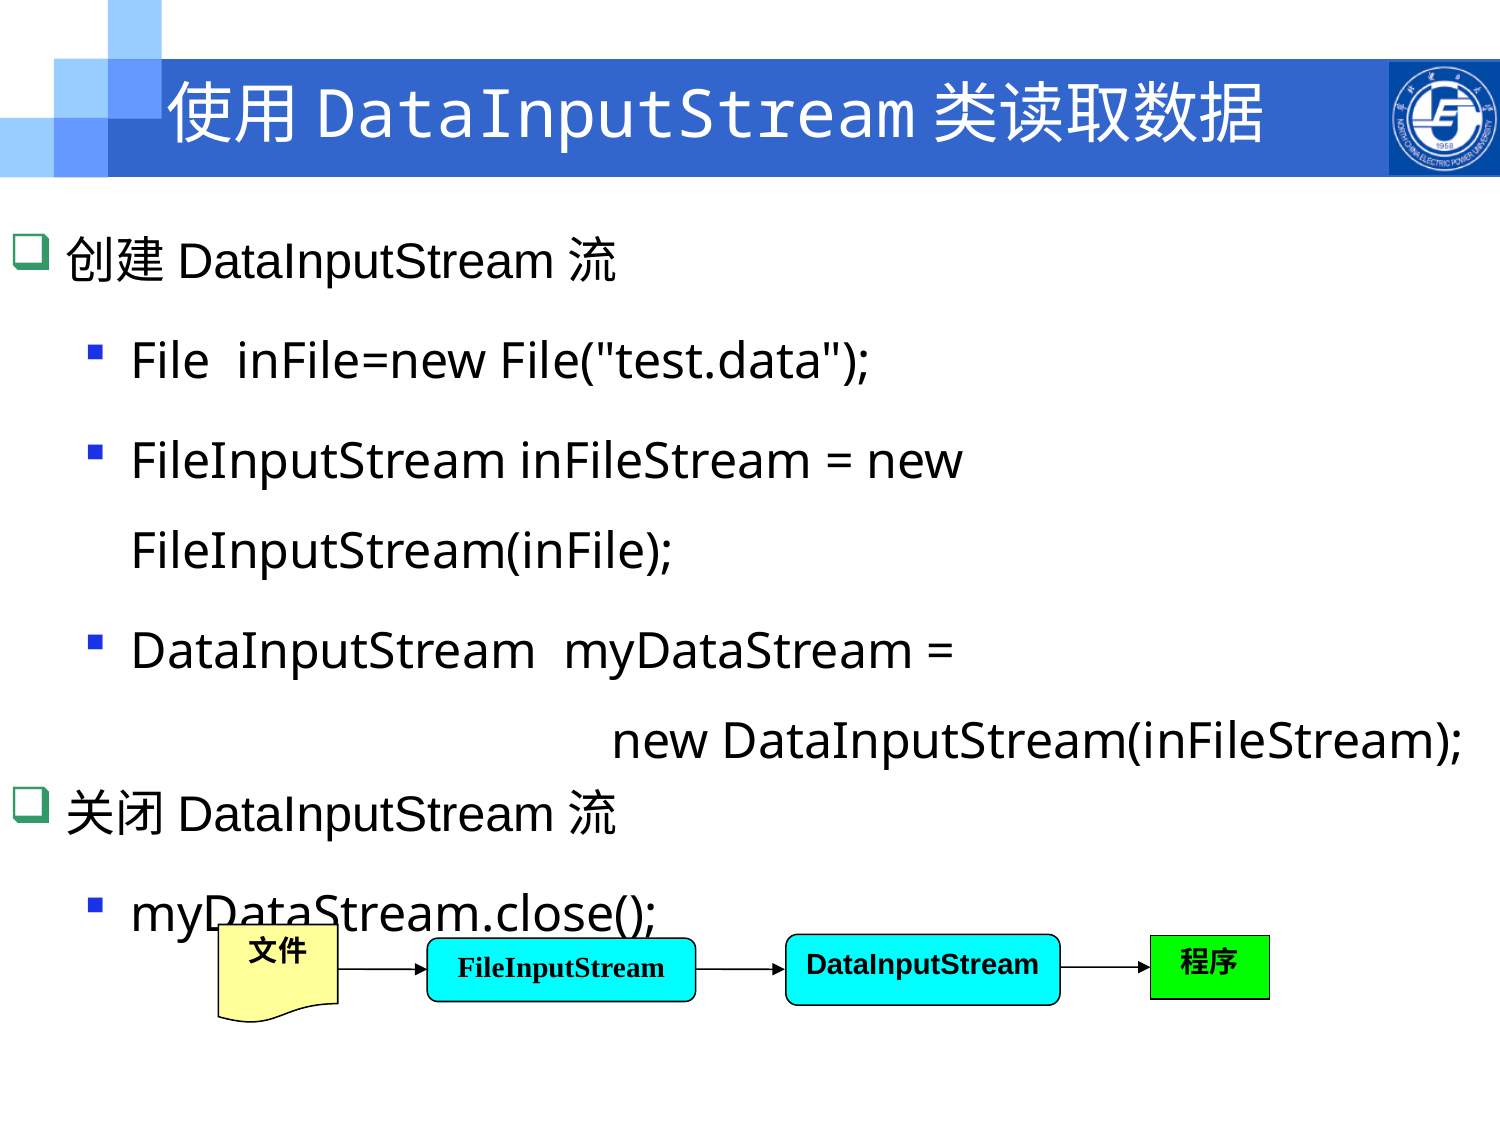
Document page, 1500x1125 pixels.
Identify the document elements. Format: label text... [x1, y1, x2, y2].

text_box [218, 924, 1270, 1024]
title 使用DataInputStream类读取数据 [151, 70, 1365, 151]
picture [1389, 62, 1500, 175]
list 创建DataInputStream流 File inFile=new File("test.data"); FileInputStream inFileStream = new FileInputStream(inFile); DataInputStream myDataStream = new DataInputStream(inFileStream); 关闭DataInputStream流 myDataStream.close(); [0, 208, 1500, 949]
